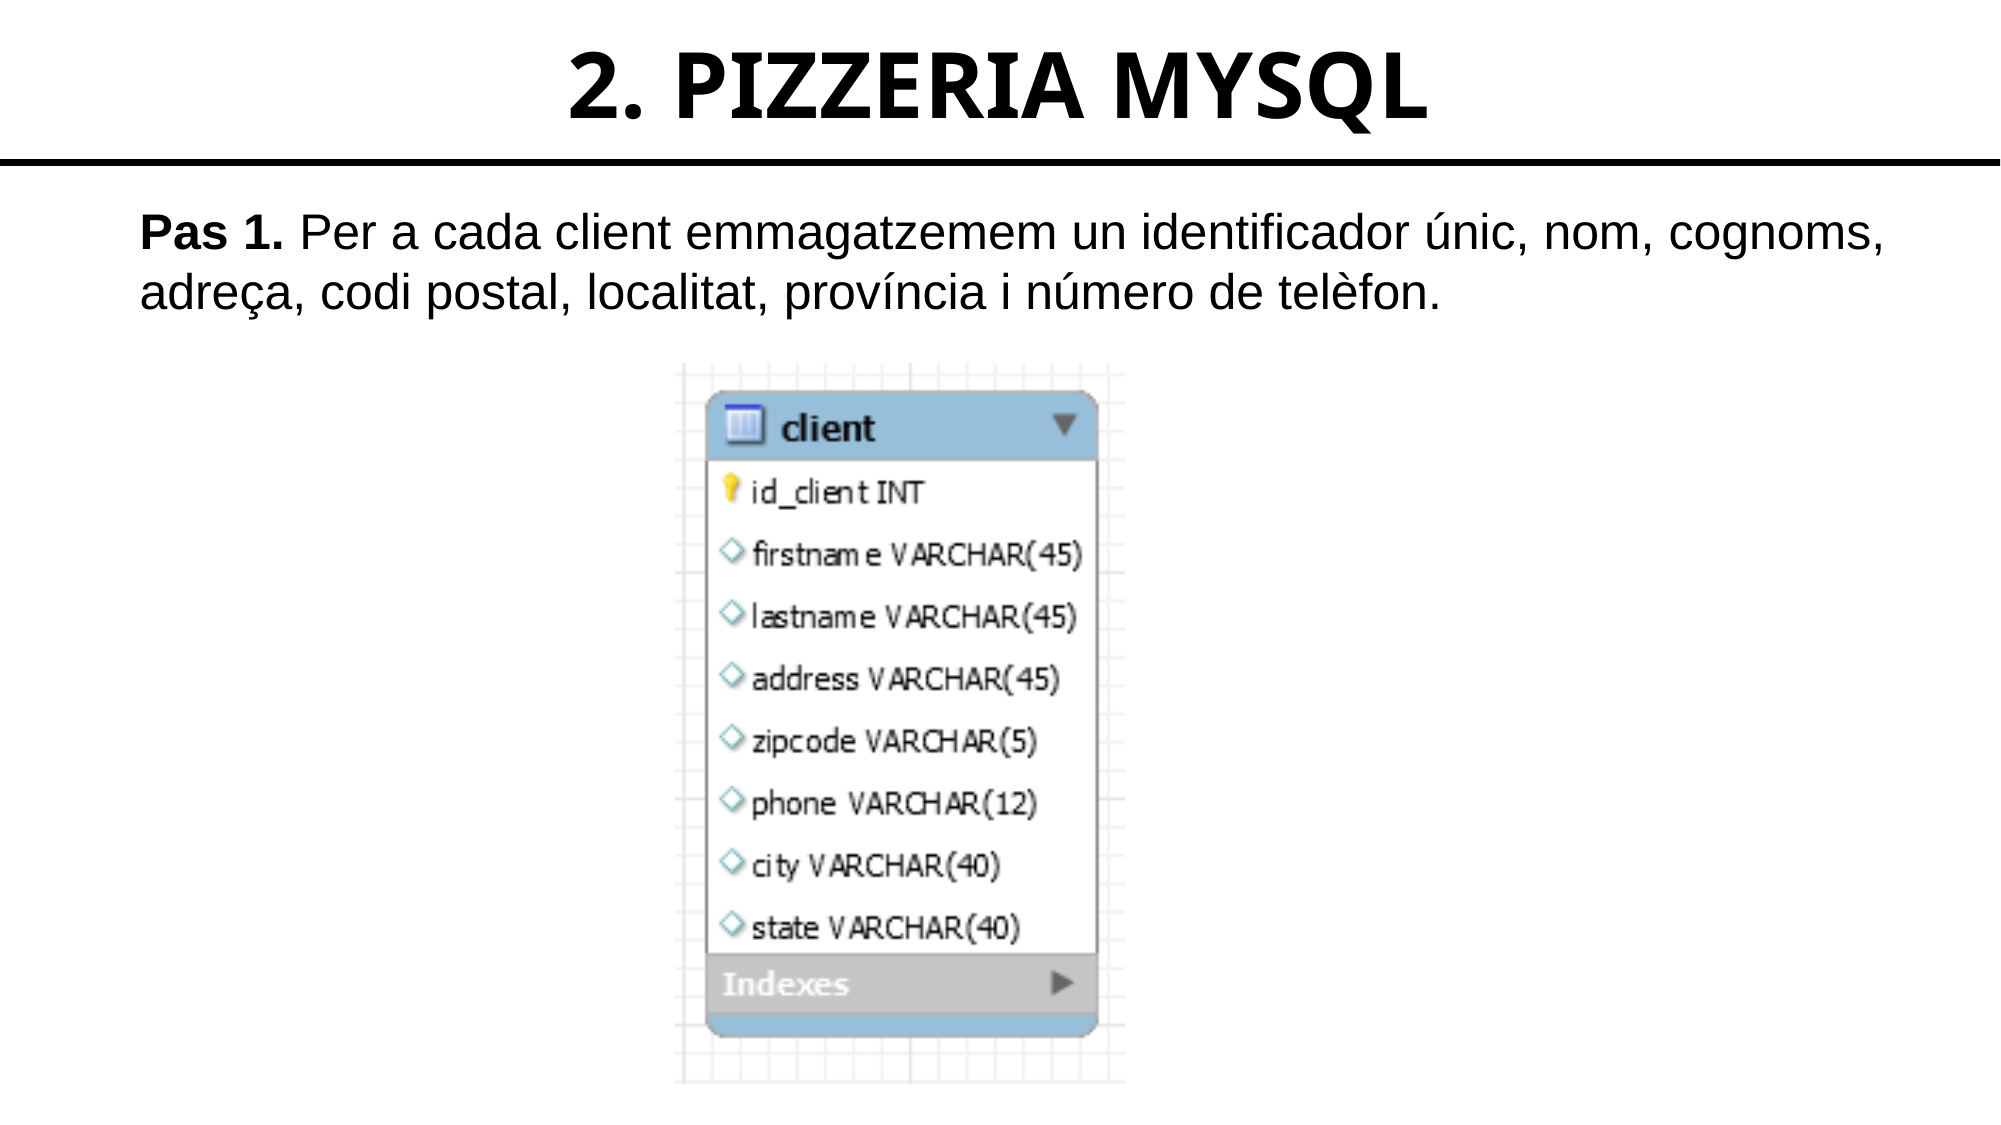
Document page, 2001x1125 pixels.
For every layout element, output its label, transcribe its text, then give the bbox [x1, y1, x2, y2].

title 2. PIZZERIA MYSQL [0, 27, 2000, 216]
picture [674, 362, 1125, 1084]
text_box Pas 1. Per a cada client emmagatzemem un identificador únic, nom, cognoms, adreça, codi postal, localitat, província i número de telèfon. [137, 216, 1925, 321]
